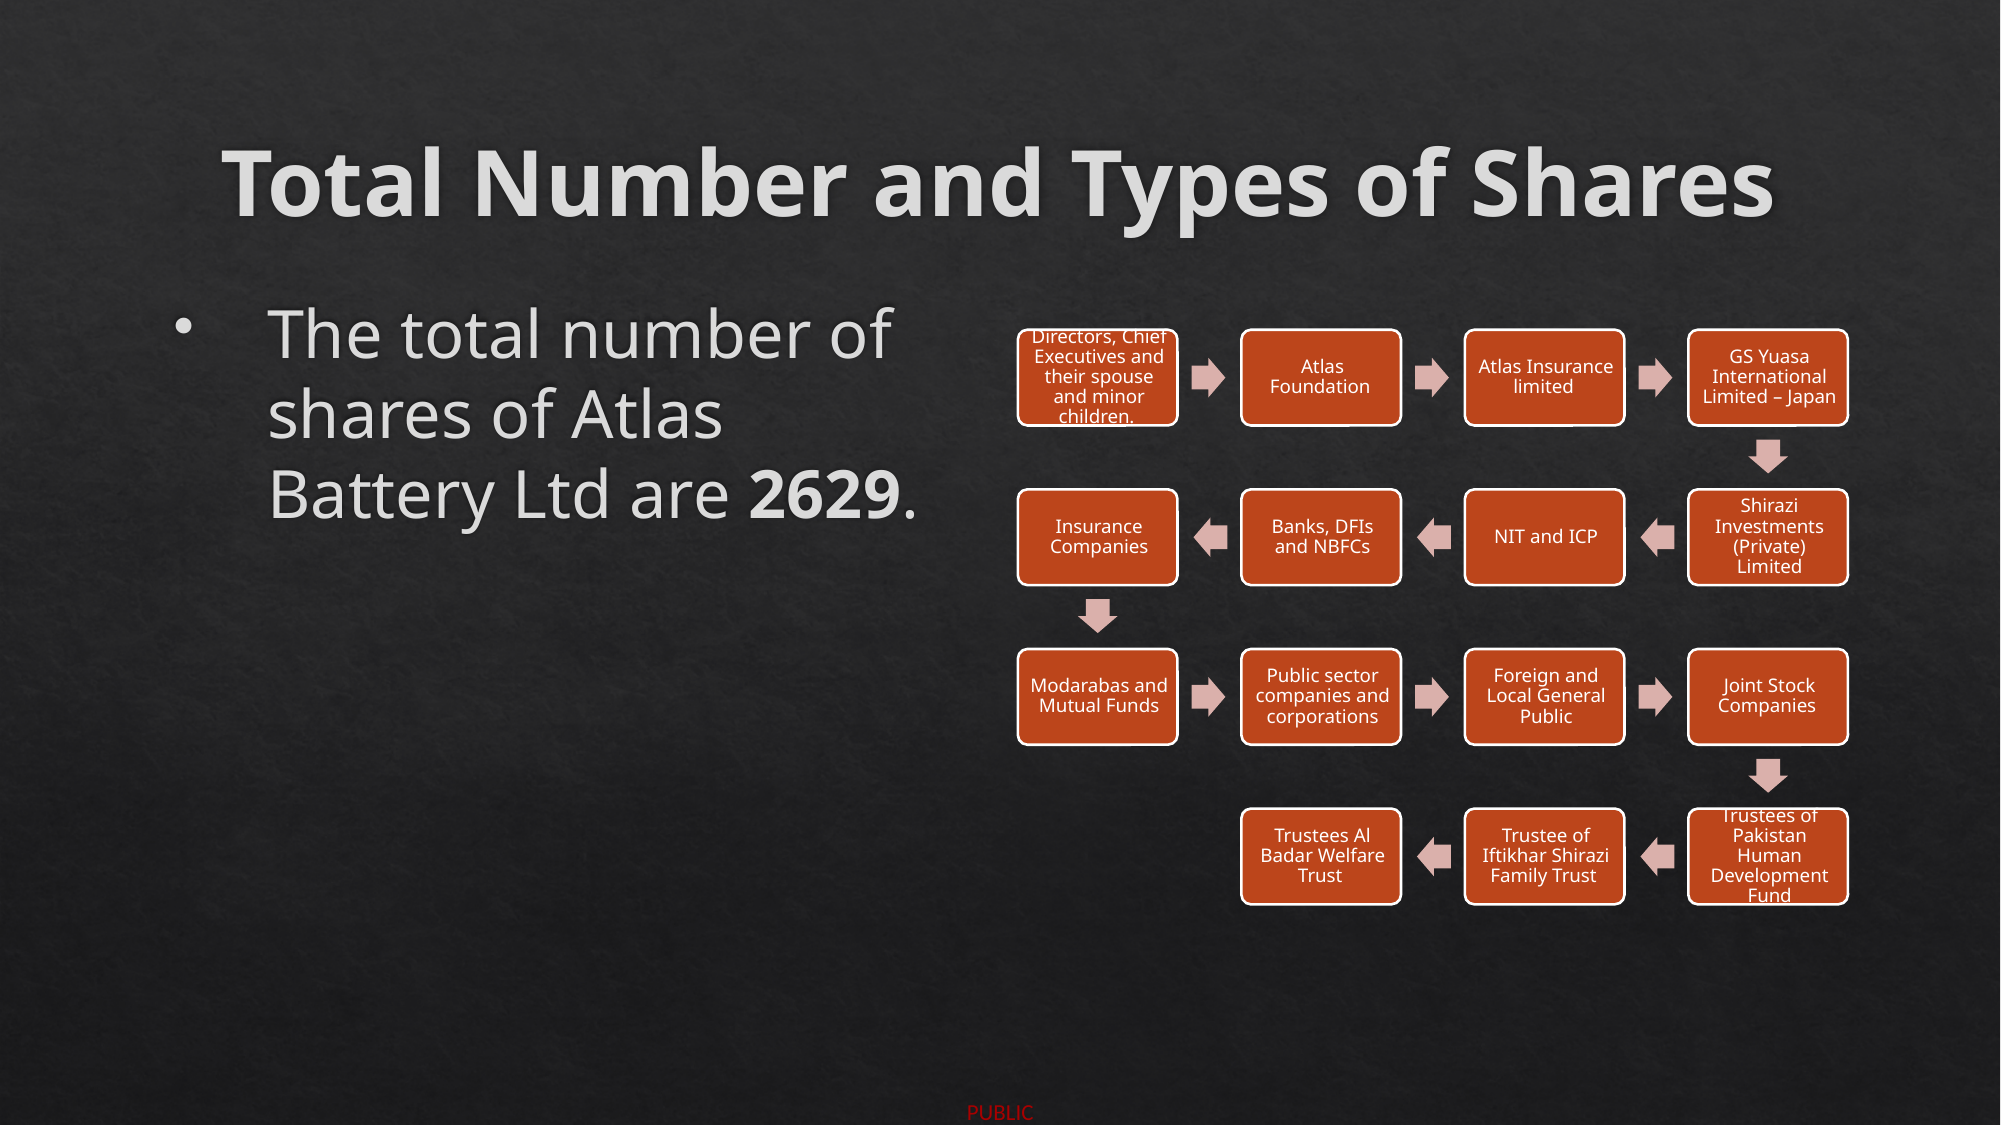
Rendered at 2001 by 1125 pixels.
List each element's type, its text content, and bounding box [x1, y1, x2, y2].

list The total number of shares of Atlas Battery Ltd are 2629. [149, 284, 980, 950]
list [1017, 283, 1849, 951]
title Total Number and Types of Shares [149, 99, 1849, 260]
